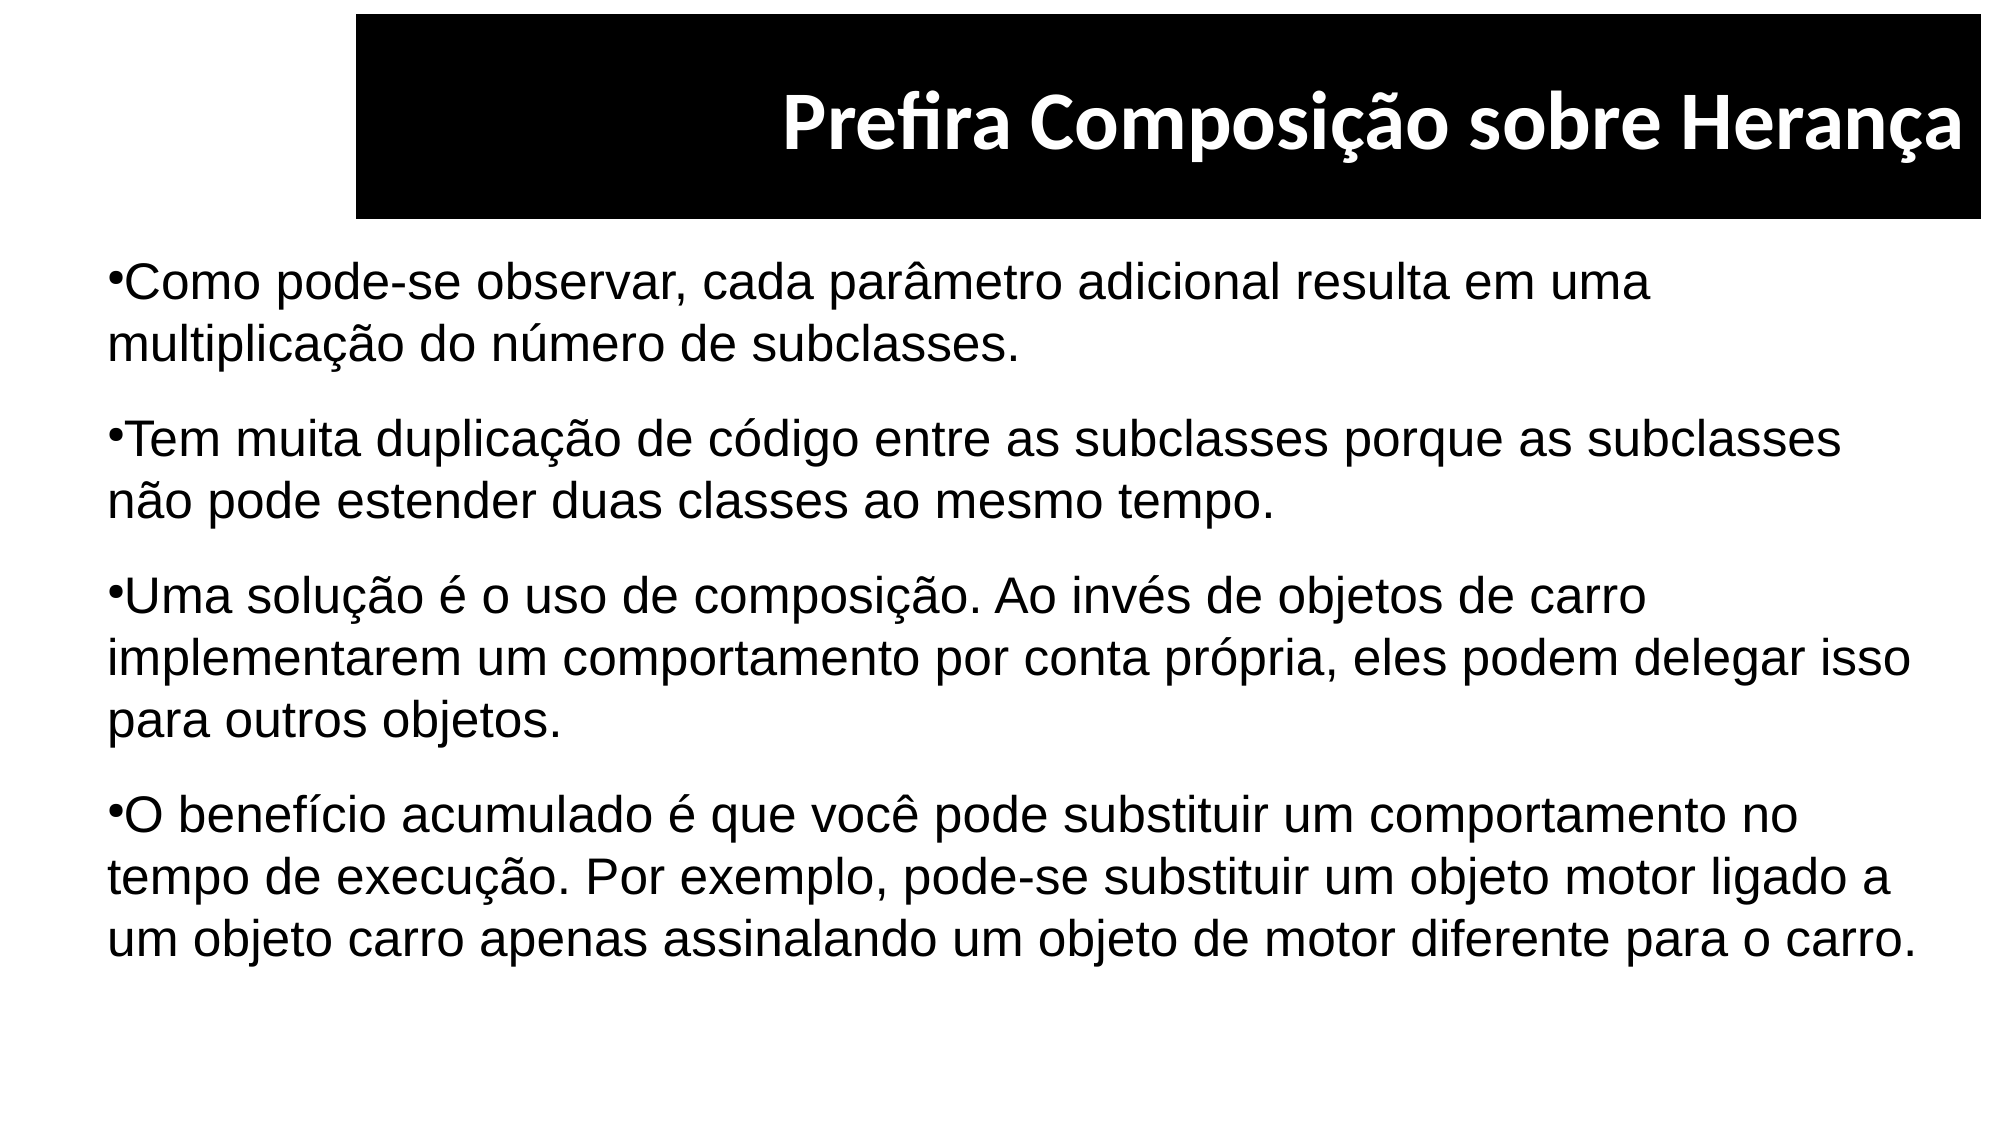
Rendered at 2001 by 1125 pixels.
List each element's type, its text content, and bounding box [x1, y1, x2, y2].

text_box Como pode-se observar, cada parâmetro adicional resulta em uma multiplicação do número de subclasses. Tem muita duplicação de código entre as subclasses porque as subclasses não pode estender duas classes ao mesmo tempo. Uma solução é o uso de composição. Ao invés de objetos de carro implementarem um comportamento por conta própria, eles podem delegar isso para outros objetos. O benefício acumulado é que você pode substituir um comportamento no tempo de execução. Por exemplo, pode-se substituir um objeto motor ligado a um objeto carro apenas assinalando um objeto de motor diferente para o carro. [107, 247, 1929, 1036]
text_box Prefira Composição sobre Herança [356, 14, 1981, 219]
